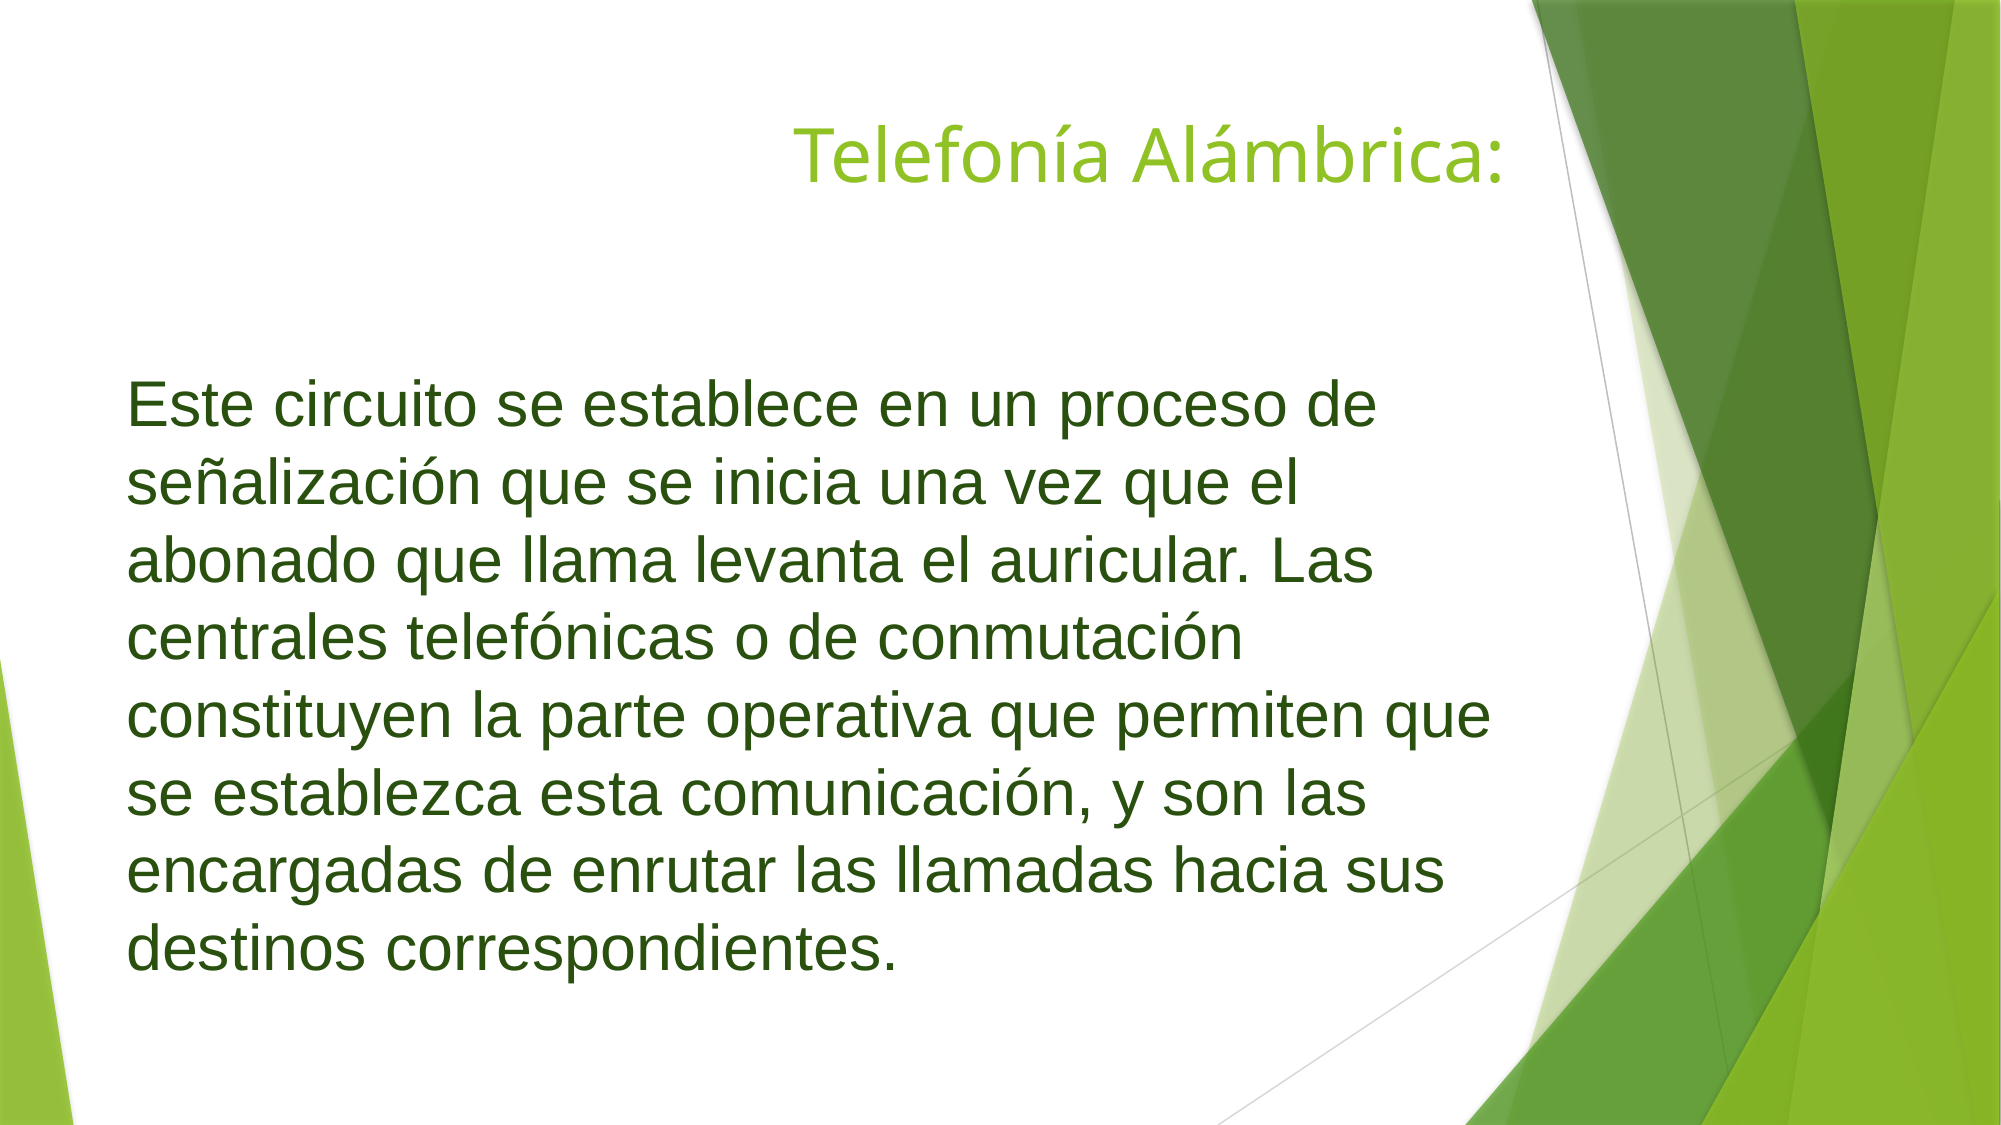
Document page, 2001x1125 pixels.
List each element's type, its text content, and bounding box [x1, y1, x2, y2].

list Este circuito se establece en un proceso de señalización que se inicia una vez que el abonado que llama levanta el auricular. Las centrales telefónicas o de conmutación constituyen la parte operativa que permiten que se establezca esta comunicación, y son las encargadas de enrutar las llamadas hacia sus destinos correspondientes. [111, 354, 1522, 992]
title Telefonía Alámbrica: [111, 99, 1522, 317]
